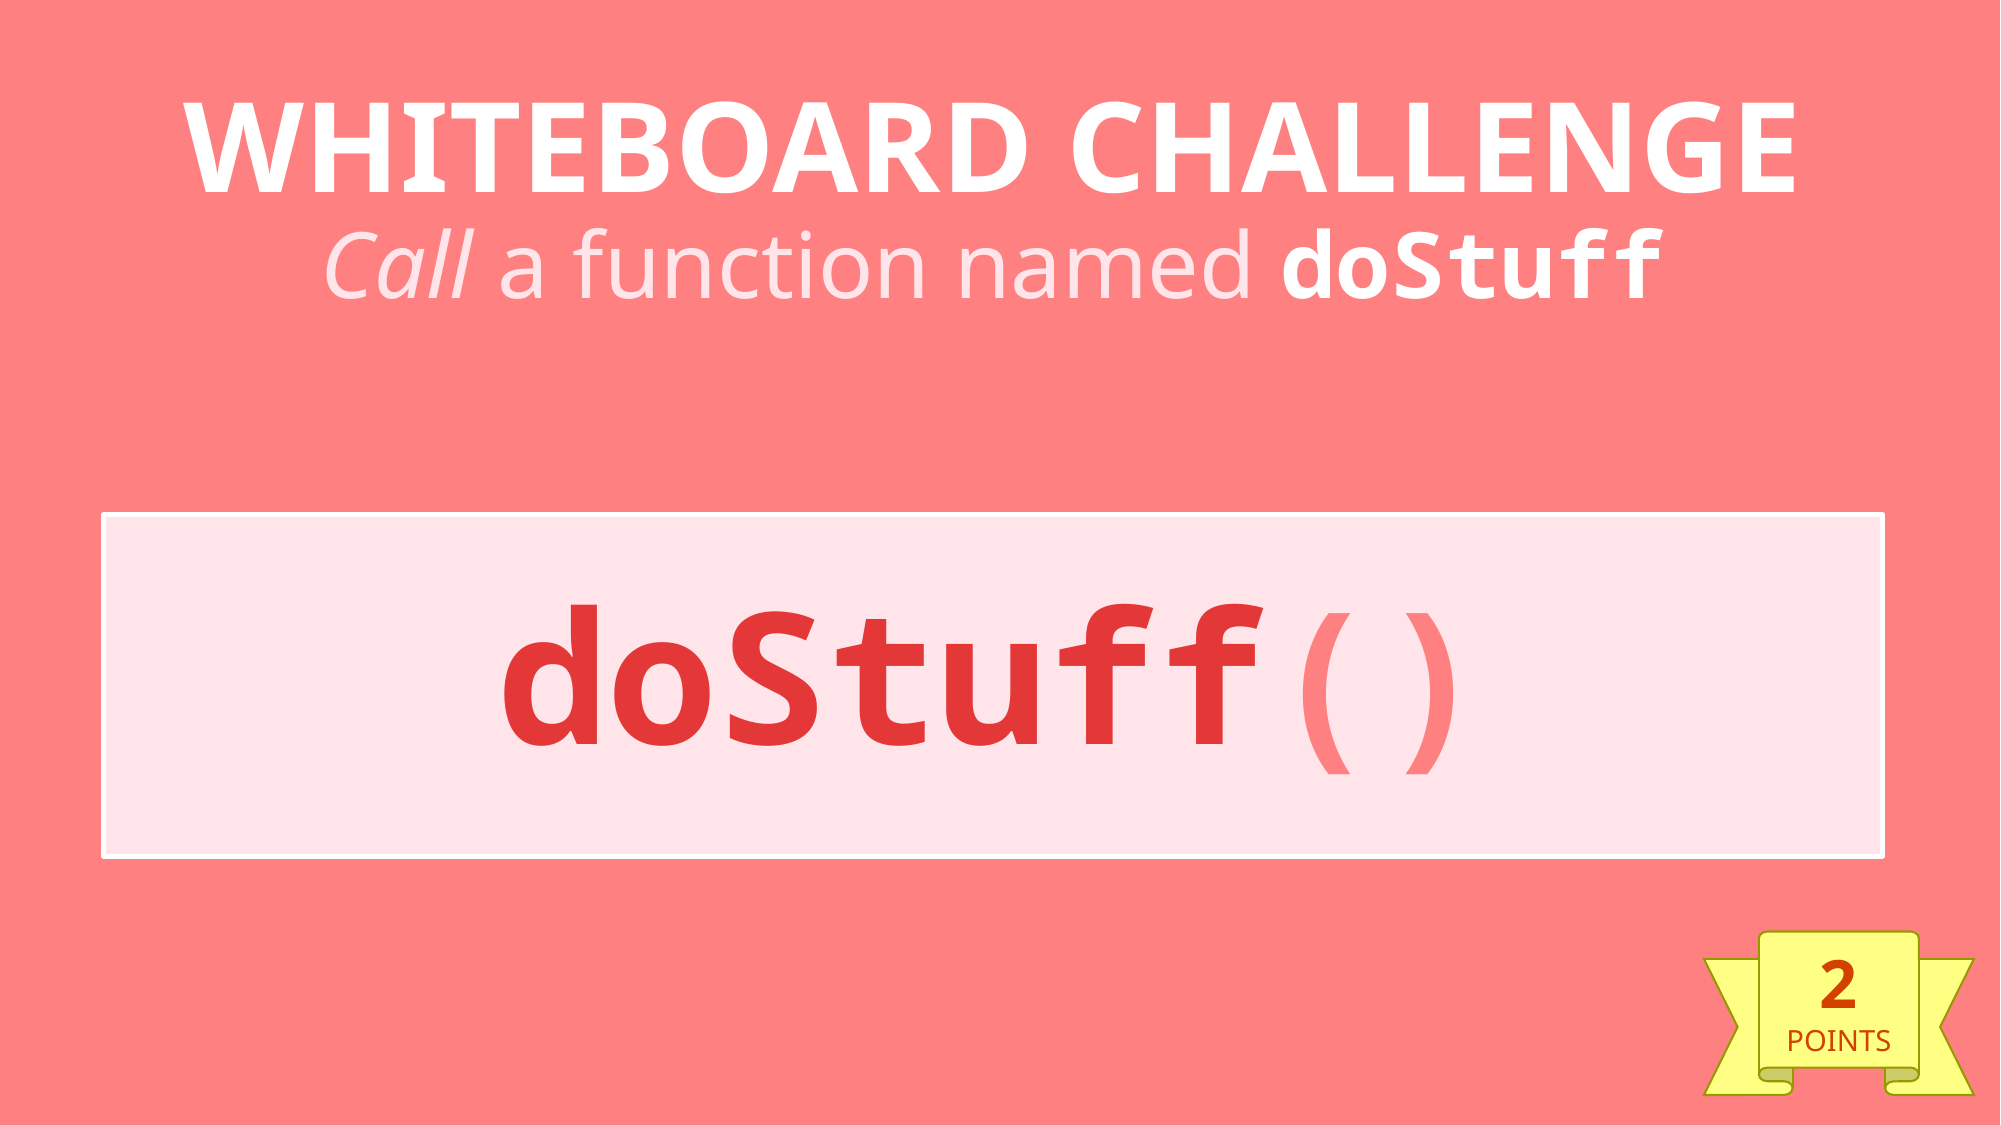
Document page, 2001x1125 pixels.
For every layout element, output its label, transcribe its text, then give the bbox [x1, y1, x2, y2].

title WHITEBOARD CHALLENGE Call a function named doStuff [103, 0, 1883, 403]
text_box 2 POINTS [1702, 930, 1976, 1097]
list doStuff() [103, 514, 1883, 857]
